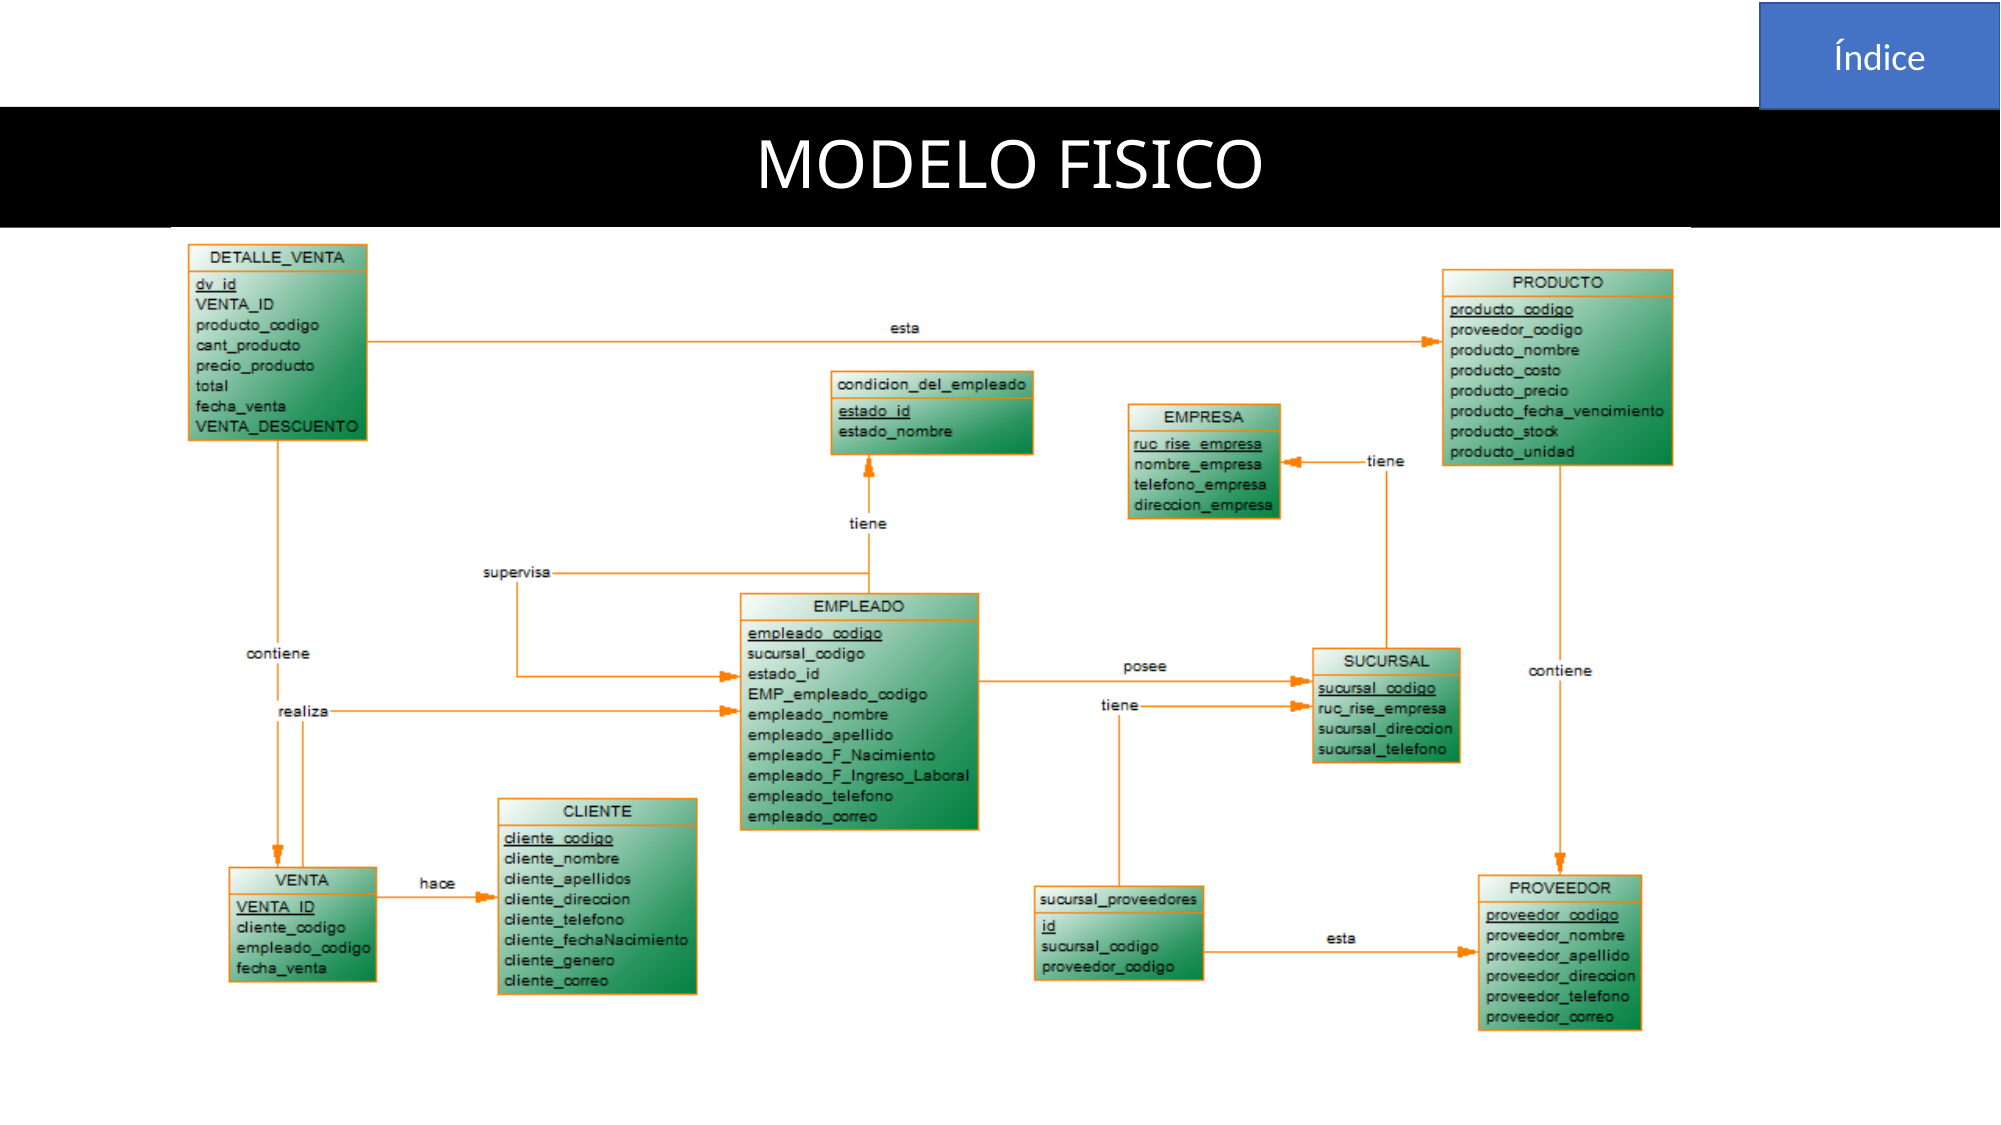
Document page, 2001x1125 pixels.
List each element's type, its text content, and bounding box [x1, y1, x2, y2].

text_box Índice [1759, 2, 2000, 110]
picture [171, 227, 1691, 1072]
title MODELO FISICO [91, 105, 1931, 228]
text_box [1691, 110, 2000, 229]
text_box [0, 106, 171, 229]
